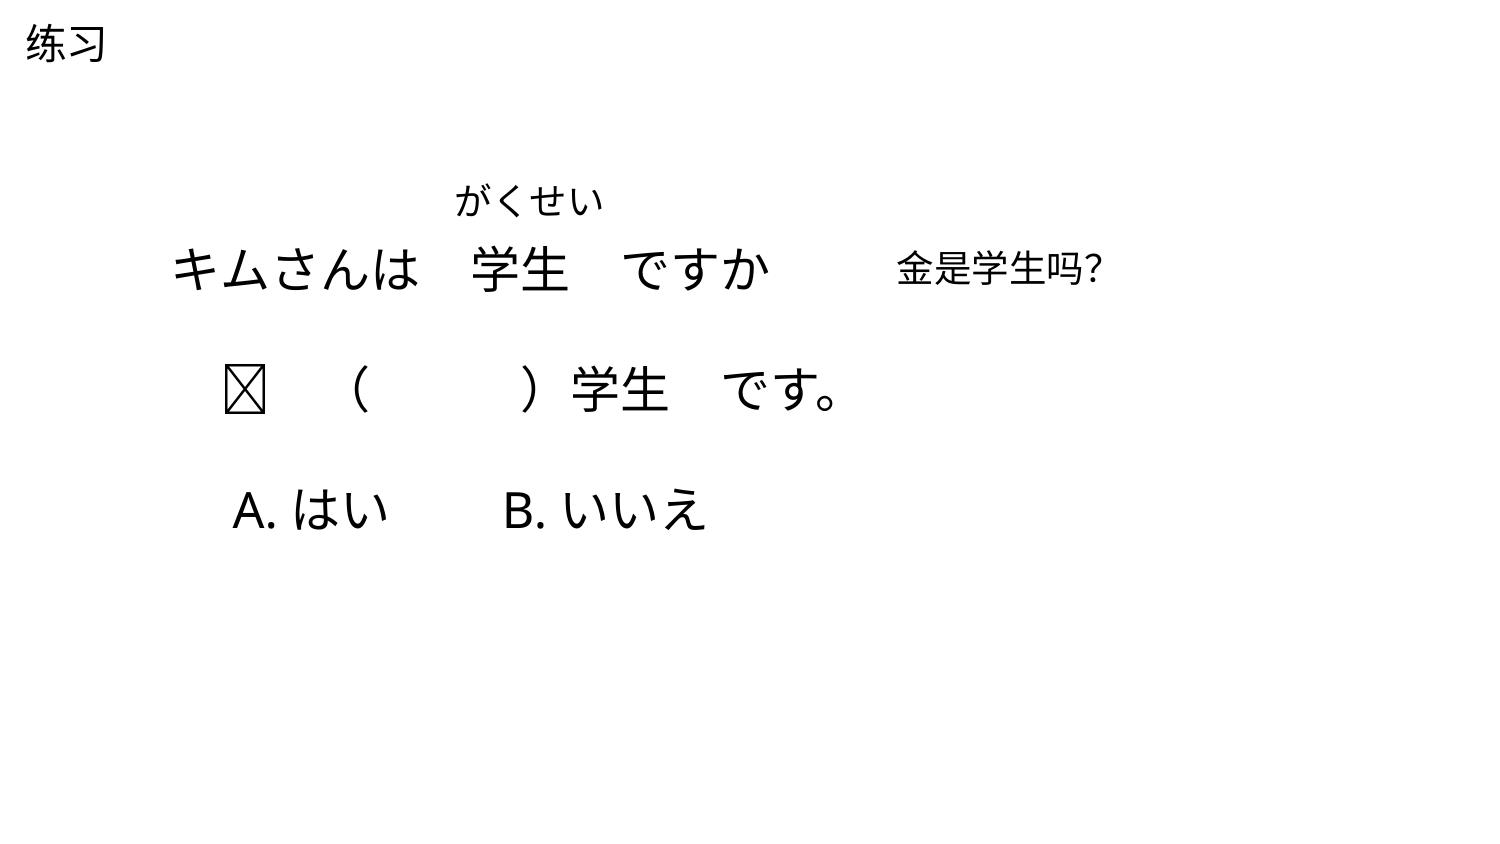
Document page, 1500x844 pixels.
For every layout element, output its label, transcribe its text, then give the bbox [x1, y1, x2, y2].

text_box 练习 [10, 10, 169, 76]
text_box 金是学生吗？ [881, 237, 1303, 297]
text_box キムさんは 学生 ですか ➖ （ ）学生 です。 A.はい B.いいえ [155, 231, 1069, 547]
text_box がくせい [439, 170, 628, 231]
